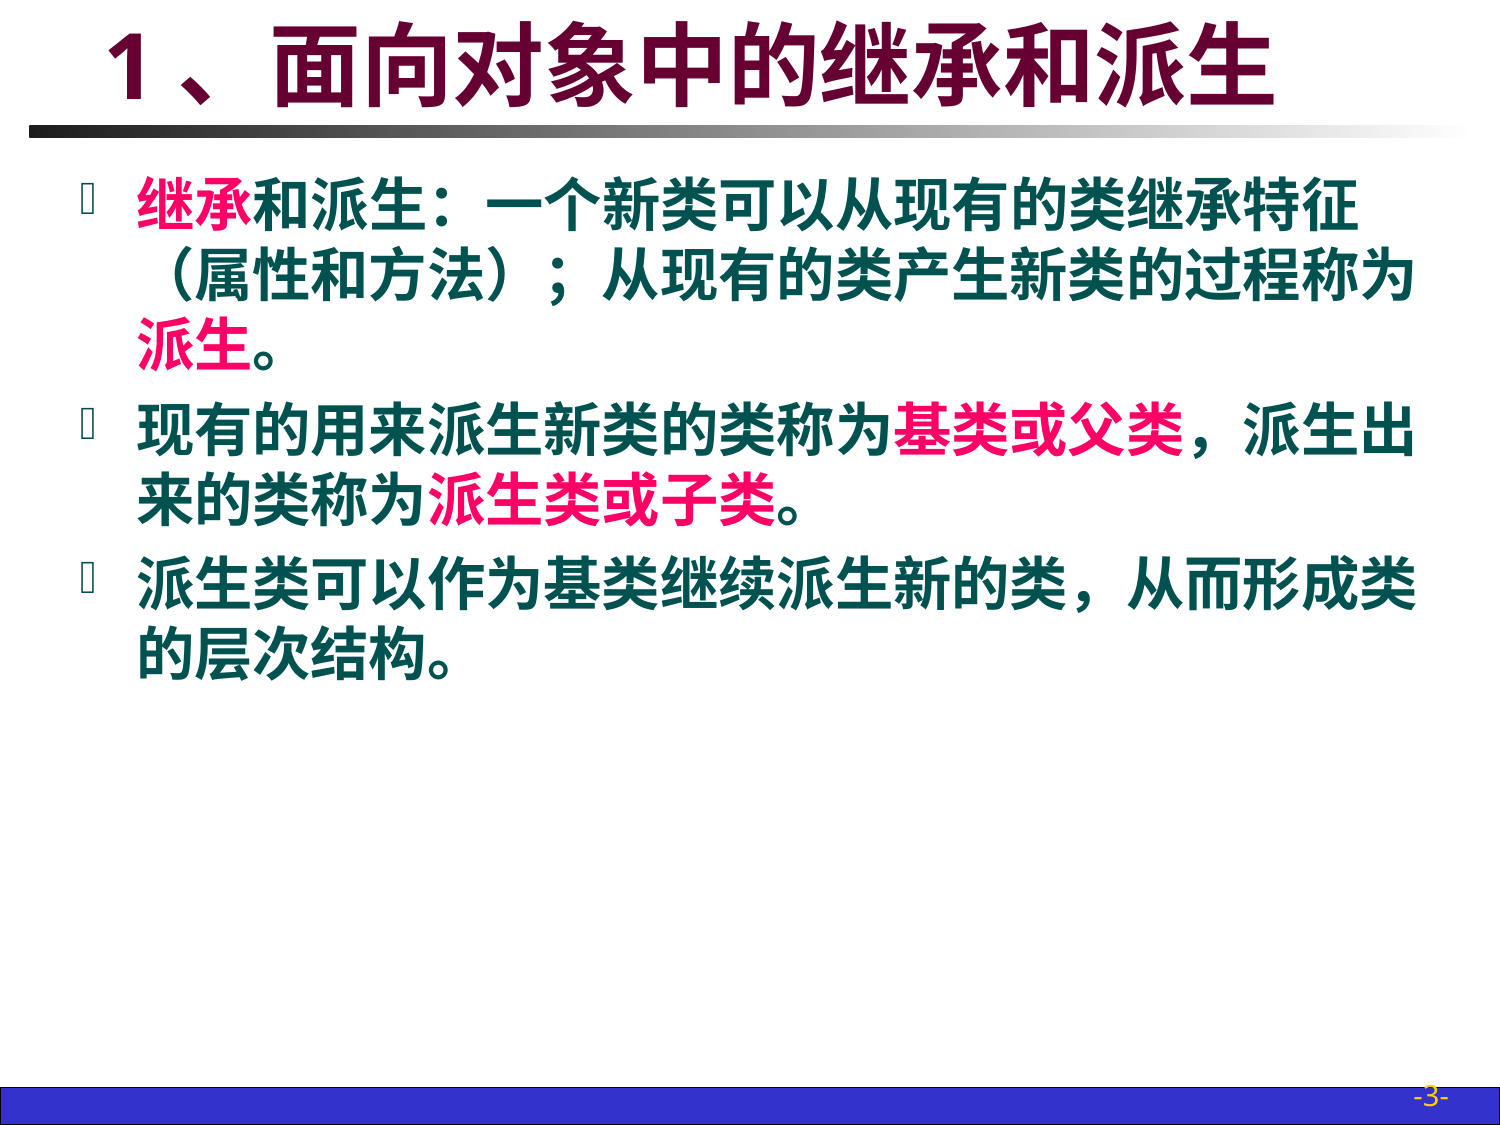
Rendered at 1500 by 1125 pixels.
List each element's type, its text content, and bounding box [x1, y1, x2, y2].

title 1、面向对象中的继承和派生 [88, 18, 1398, 126]
list 继承和派生：一个新类可以从现有的类继承特征（属性和方法）；从现有的类产生新类的过程称为派生。 现有的用来派生新类的类称为基类或父类，派生出来的类称为派生类或子类。 派生类可以作为基类继续派生新的类，从而形成类的层次结构。 [64, 160, 1436, 1012]
slide_number -3- [1151, 1074, 1465, 1125]
